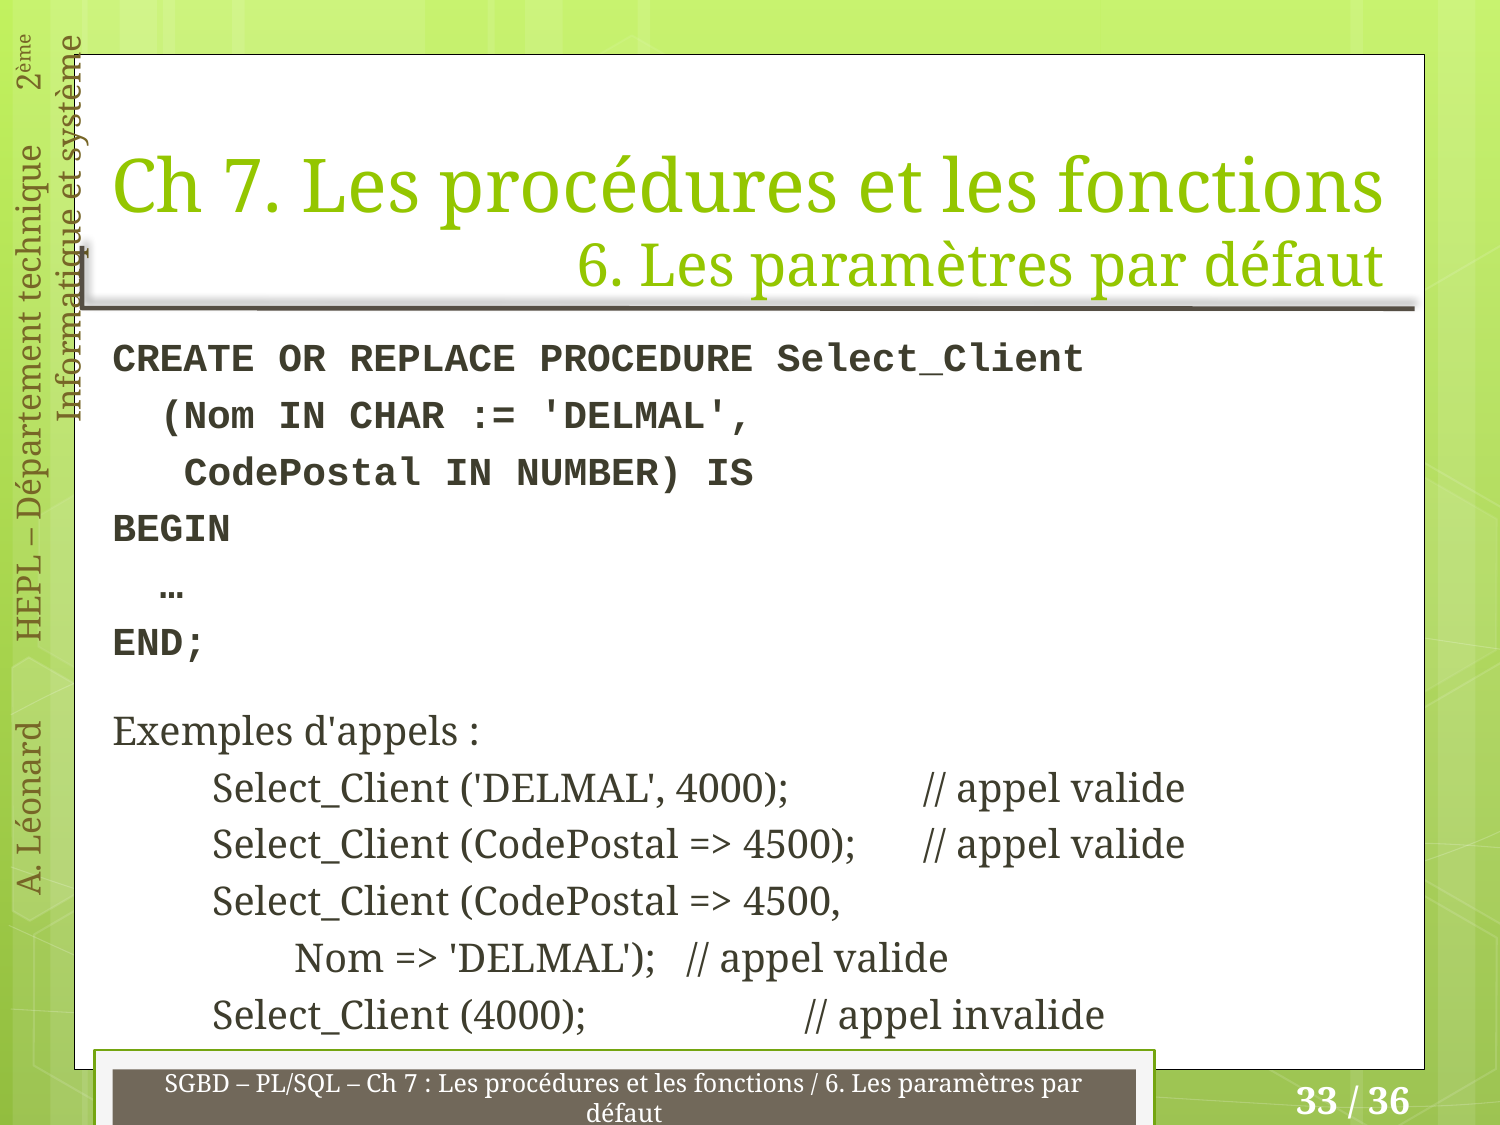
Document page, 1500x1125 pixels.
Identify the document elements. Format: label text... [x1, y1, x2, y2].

footer SGBD – PL/SQL – Ch 7 : Les procédures et les fonctions / 6. Les paramètres par défaut [112, 1067, 1136, 1125]
title Ch 7. Les procédures et les fonctions 6. Les paramètres par défaut [88, 118, 1401, 306]
list CREATE OR REPLACE PROCEDURE Select_Client (Nom IN CHAR := 'DELMAL', CodePostal IN NUMBER) IS BEGIN … END; Exemples d'appels : Select_Client ('DELMAL', 4000); // appel valide Select_Client (CodePostal => 4500); // appel valide Select_Client (CodePostal => 4500, Nom => 'DELMAL'); // appel valide Select_Client (4000); // appel invalide [97, 309, 1385, 1050]
